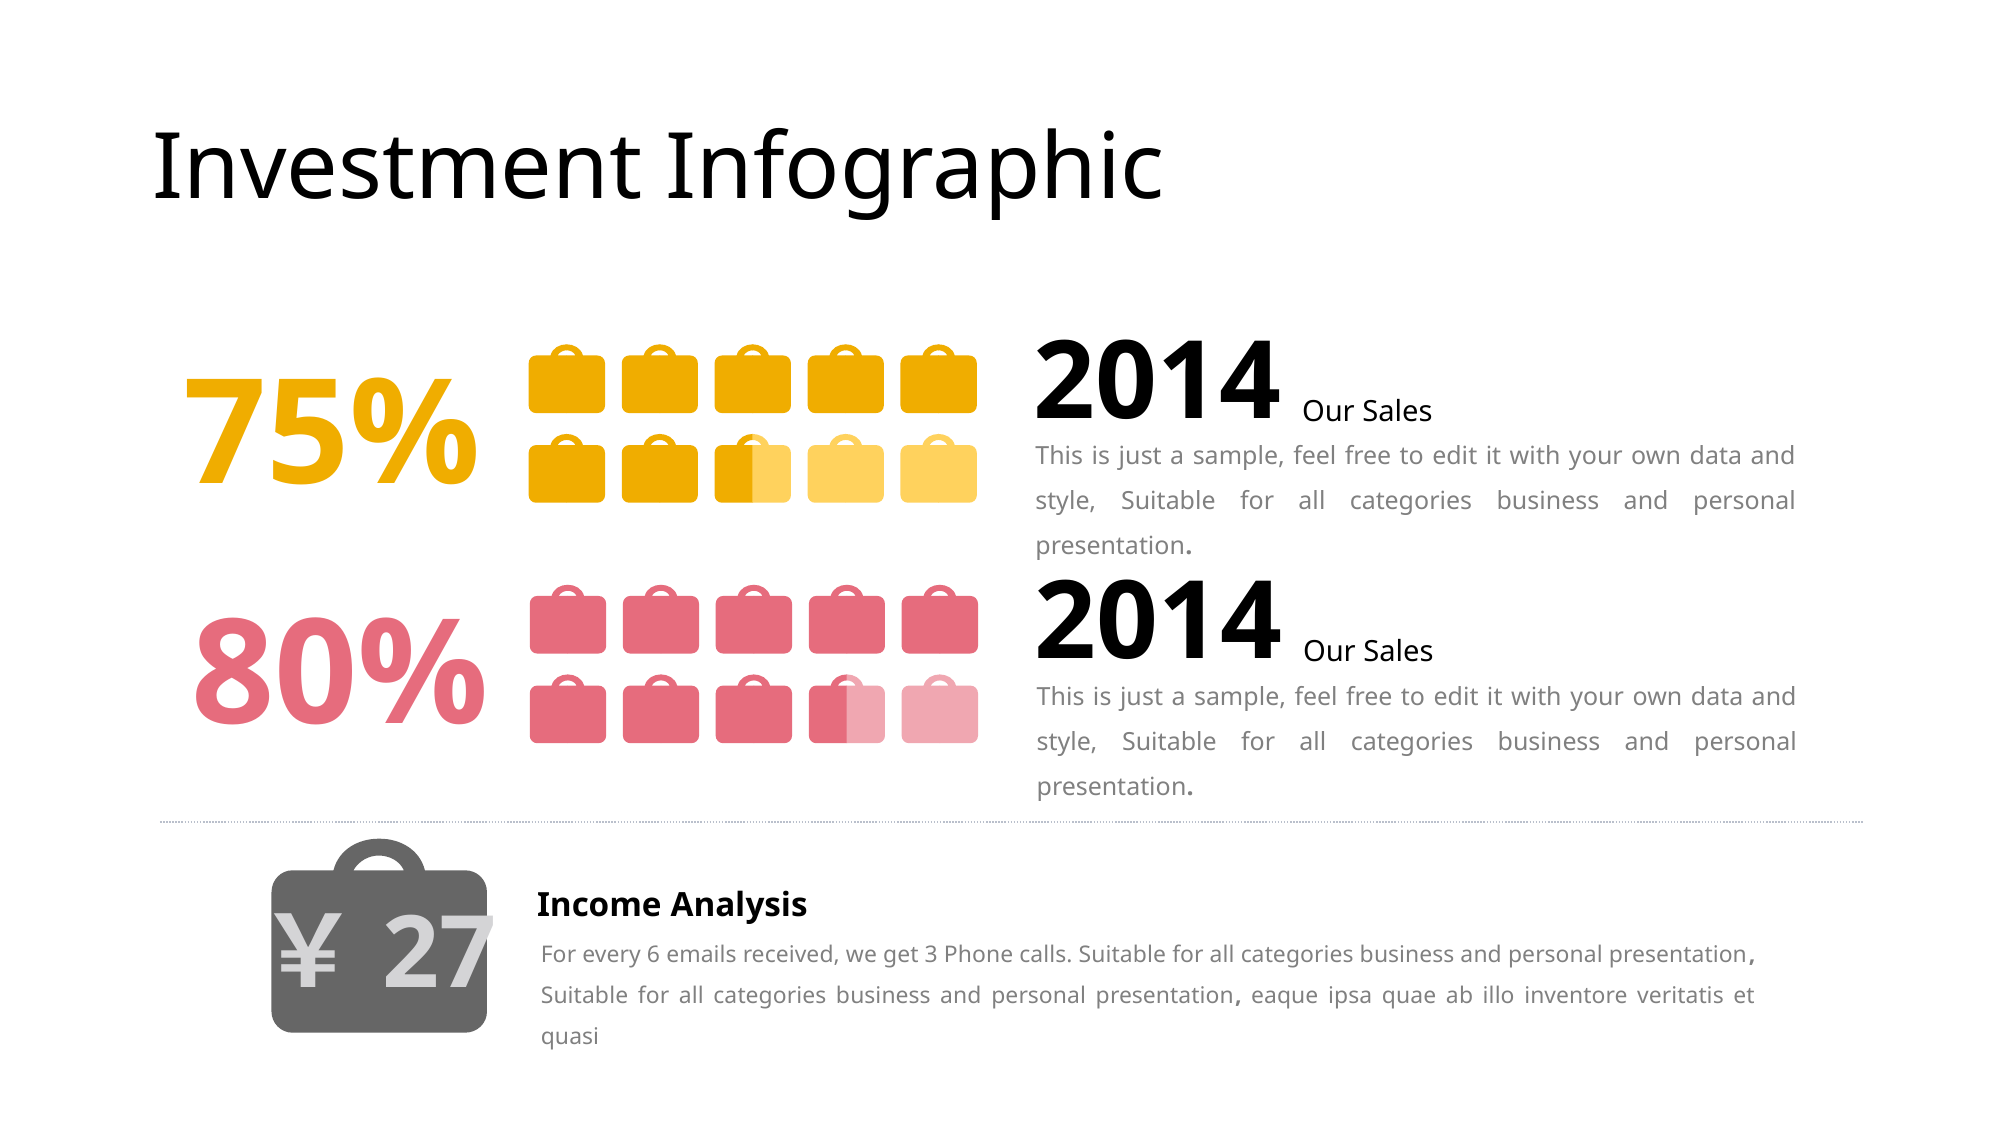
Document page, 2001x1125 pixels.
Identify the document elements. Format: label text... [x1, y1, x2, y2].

text_box Our Sales [1288, 607, 1471, 675]
text_box 2014 [1020, 542, 1298, 688]
text_box This is just a sample, feel free to edit it with your own data and style, Suitable for all categories business and personal presentation. [1020, 417, 1812, 567]
text_box 80% [176, 570, 504, 761]
title Investment Infographic [137, 59, 1863, 278]
text_box Our Sales [1287, 366, 1470, 435]
text_box 75% [168, 330, 496, 520]
text_box ￥27 [243, 880, 512, 1016]
text_box [271, 1016, 487, 1033]
text_box For every 6 emails received, we get 3 Phone calls. Suitable for all categories business and personal presentation, Suitable for all categories business and personal presentation, eaque ipsa quae ab illo inventore veritatis et quasi [526, 918, 1771, 1057]
text_box [275, 838, 484, 880]
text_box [528, 344, 977, 503]
text_box This is just a sample, feel free to edit it with your own data and style, Suitable for all categories business and personal presentation. [1021, 657, 1813, 808]
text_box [529, 584, 978, 744]
text_box Income Analysis [522, 876, 823, 931]
text_box 2014 [1018, 302, 1297, 448]
